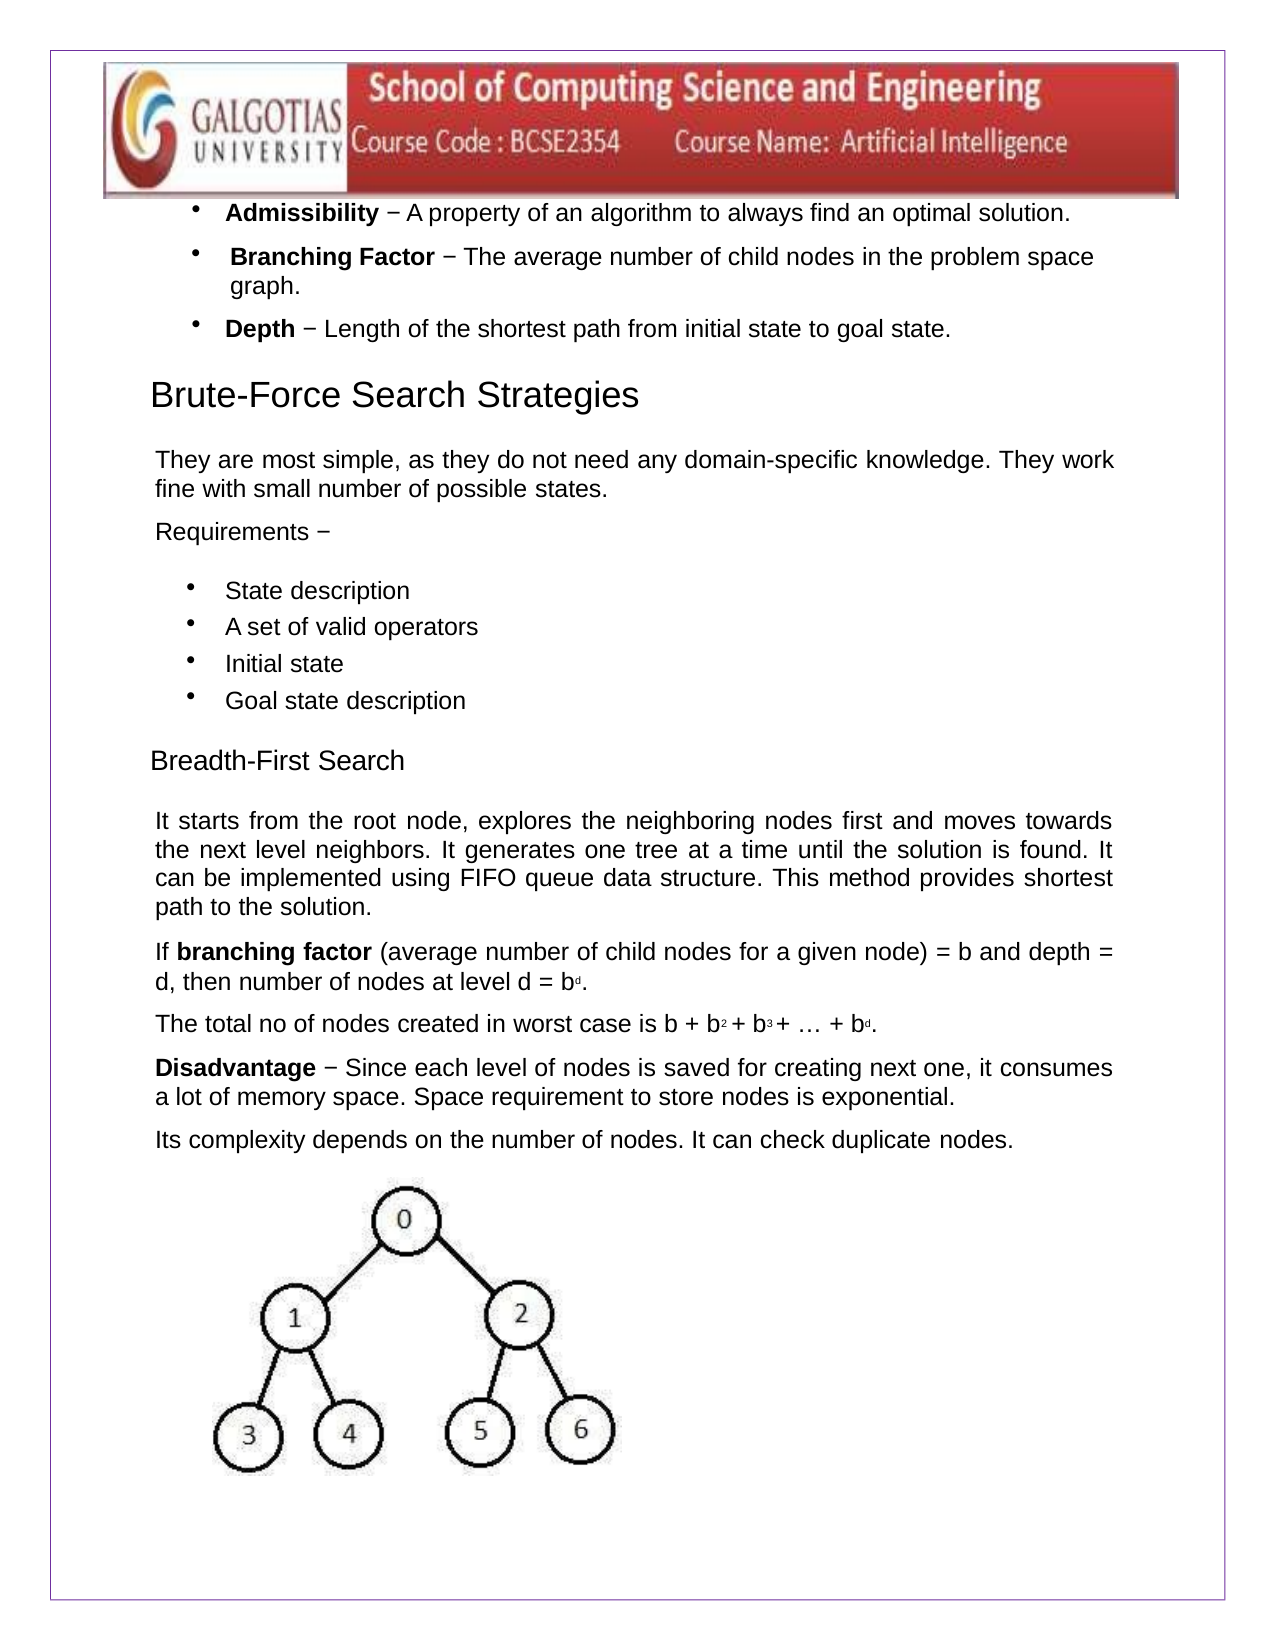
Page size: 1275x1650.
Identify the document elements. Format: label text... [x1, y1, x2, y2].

picture [212, 1177, 622, 1477]
picture [103, 62, 1179, 199]
text_box Admissibility − A property of an algorithm to always find an optimal solution. Branching Factor − The average number of child nodes in the problem space graph. Depth − Length of the shortest path from initial state to goal state. Brute-Force Search Strategies They are most simple, as they do not need any domain-specific knowledge. They work fine with small number of possible states. Requirements − State description A set of valid operators Initial state Goal state description Breadth-First Search It starts from the root node, explores the neighboring nodes first and moves towards the next level neighbors. It generates one tree at a time until the solution is found. It can be implemented using FIFO queue data structure. This method provides shortest path to the solution. If branching factor (average number of child nodes for a given node) = b and depth = d, then number of nodes at level d = bd. The total no of nodes created in worst case is b + b2 + b3 + … + bd. Disadvantage − Since each level of nodes is saved for creating next one, it consumes a lot of memory space. Space requirement to store nodes is exponential. Its complexity depends on the number of nodes. It can check duplicate nodes. [145, 180, 1129, 1154]
